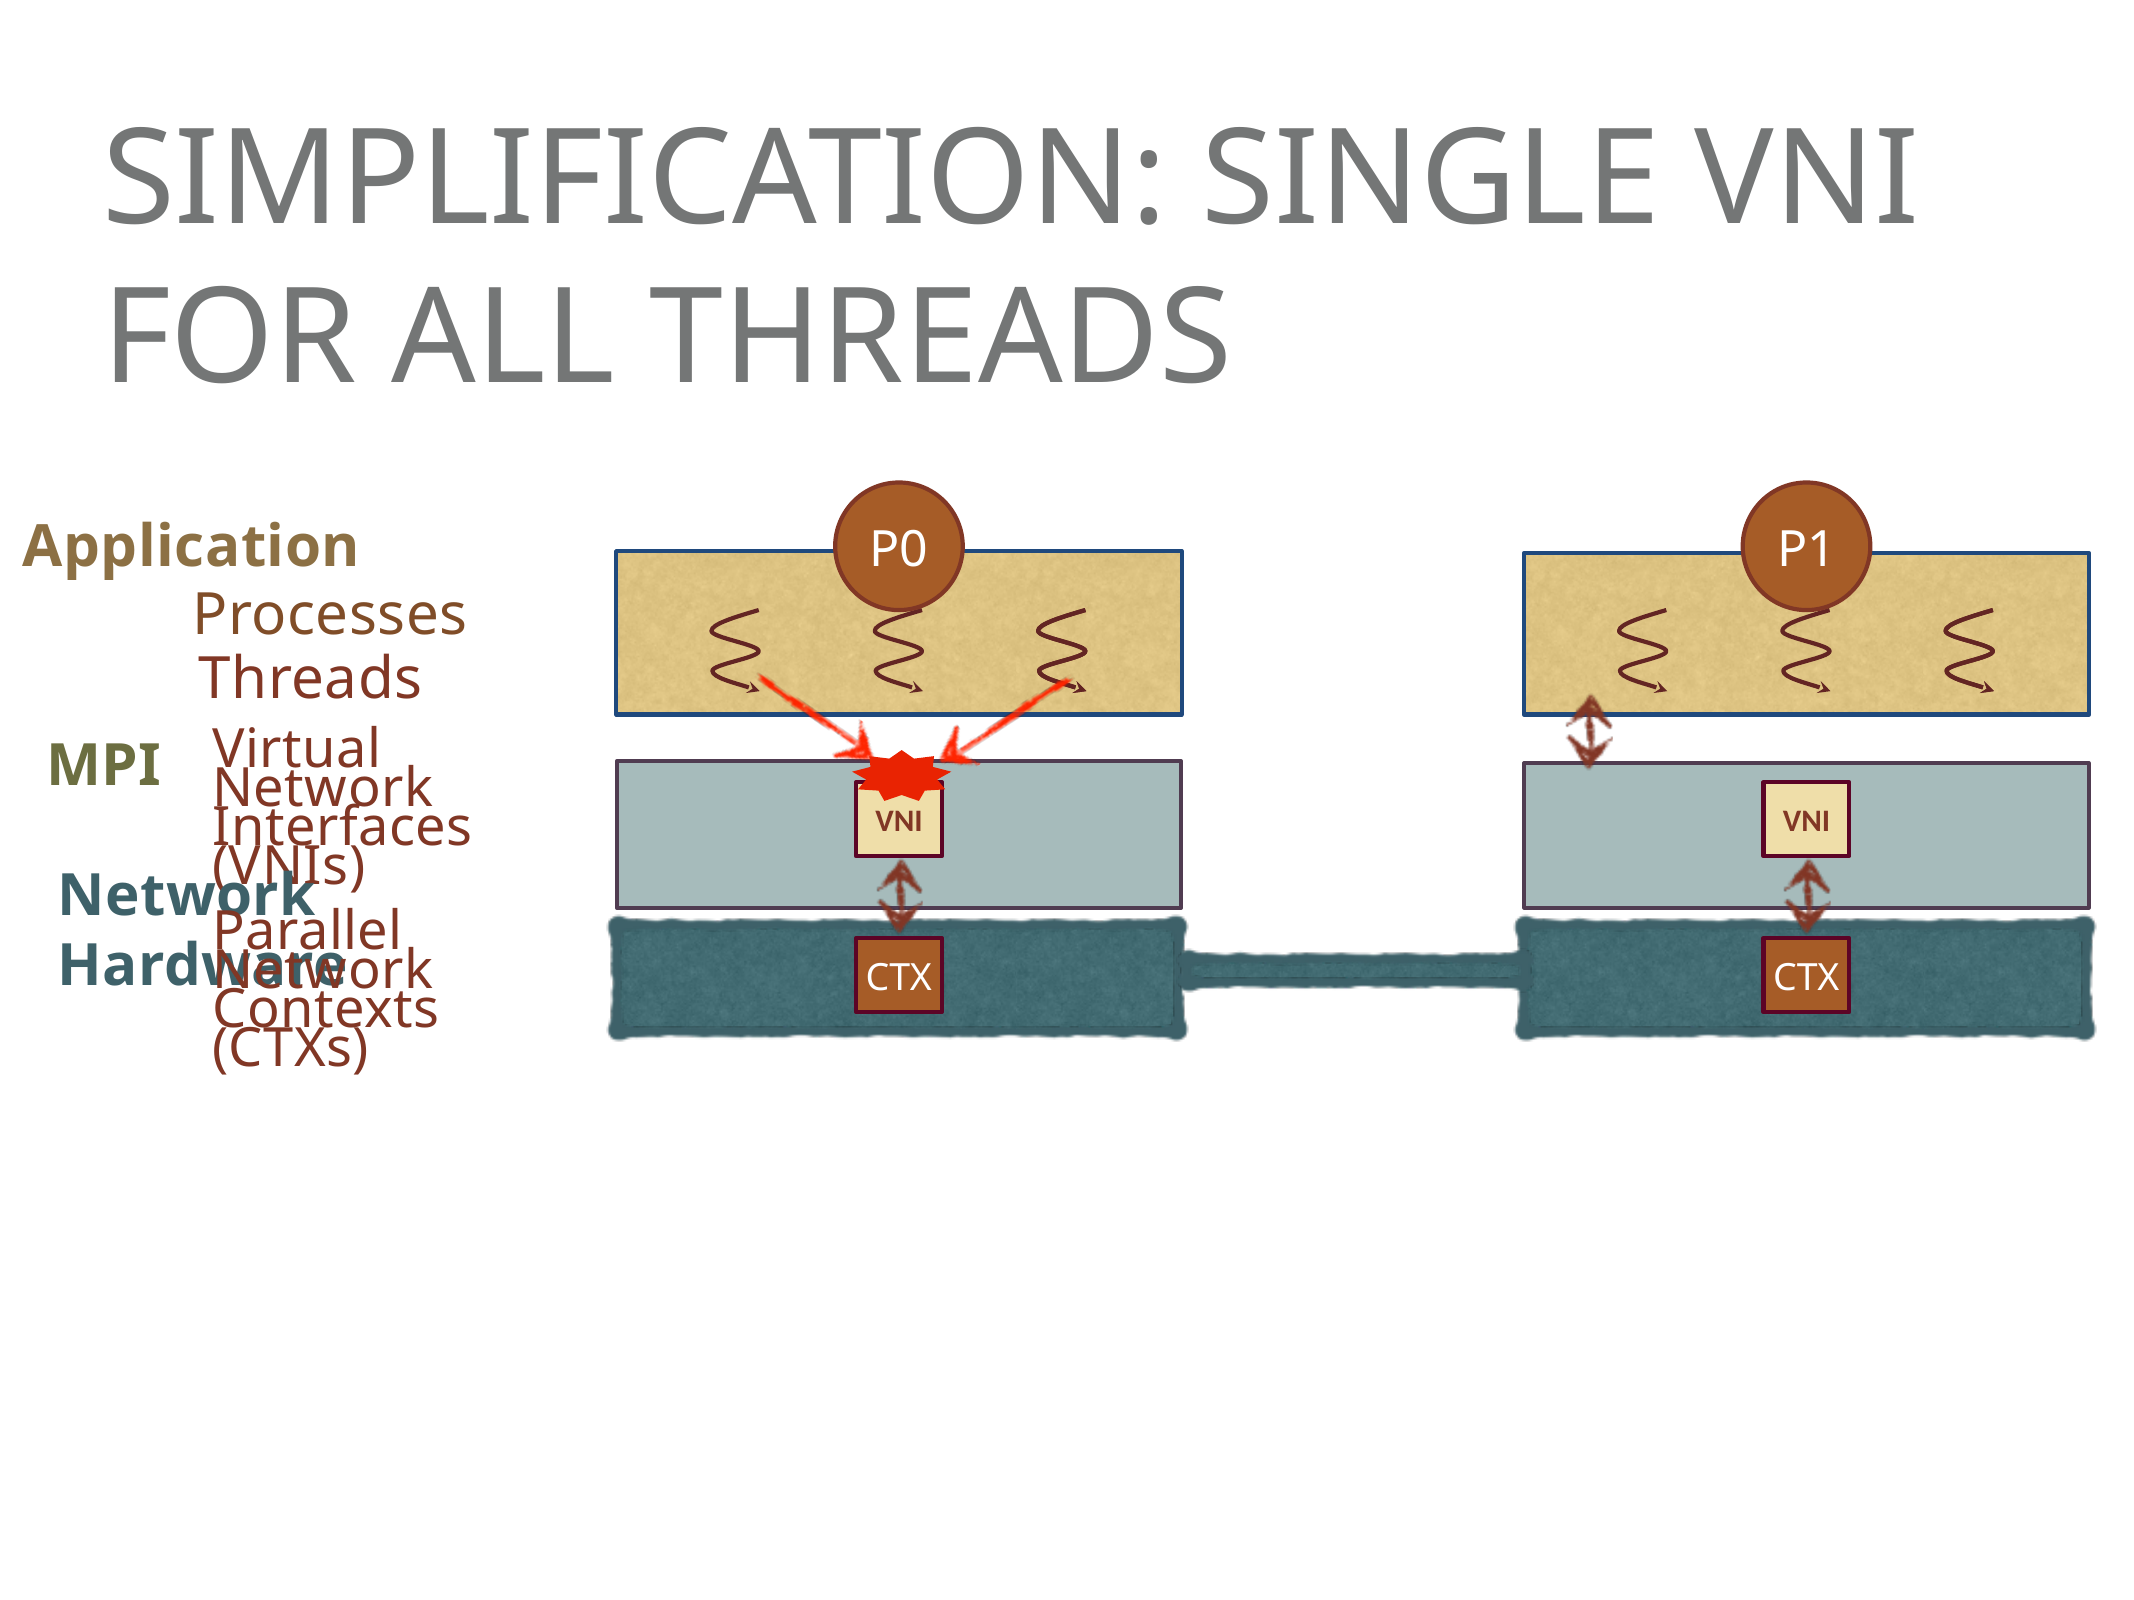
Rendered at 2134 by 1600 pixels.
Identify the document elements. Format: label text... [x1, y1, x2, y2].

text_box Network Hardware [49, 848, 530, 1006]
text_box Application [14, 499, 369, 587]
text_box Processes [183, 567, 477, 655]
title Simplification: single vni for all threads [93, 82, 2041, 238]
text_box MPI [38, 719, 171, 806]
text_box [604, 482, 1194, 1046]
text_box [1512, 482, 2101, 1046]
text_box Threads [190, 655, 432, 719]
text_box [1174, 947, 1538, 997]
text_box Virtual Network Interfaces (VNIs) [203, 728, 542, 901]
text_box Parallel Network Contexts (CTXs) [203, 910, 542, 1083]
